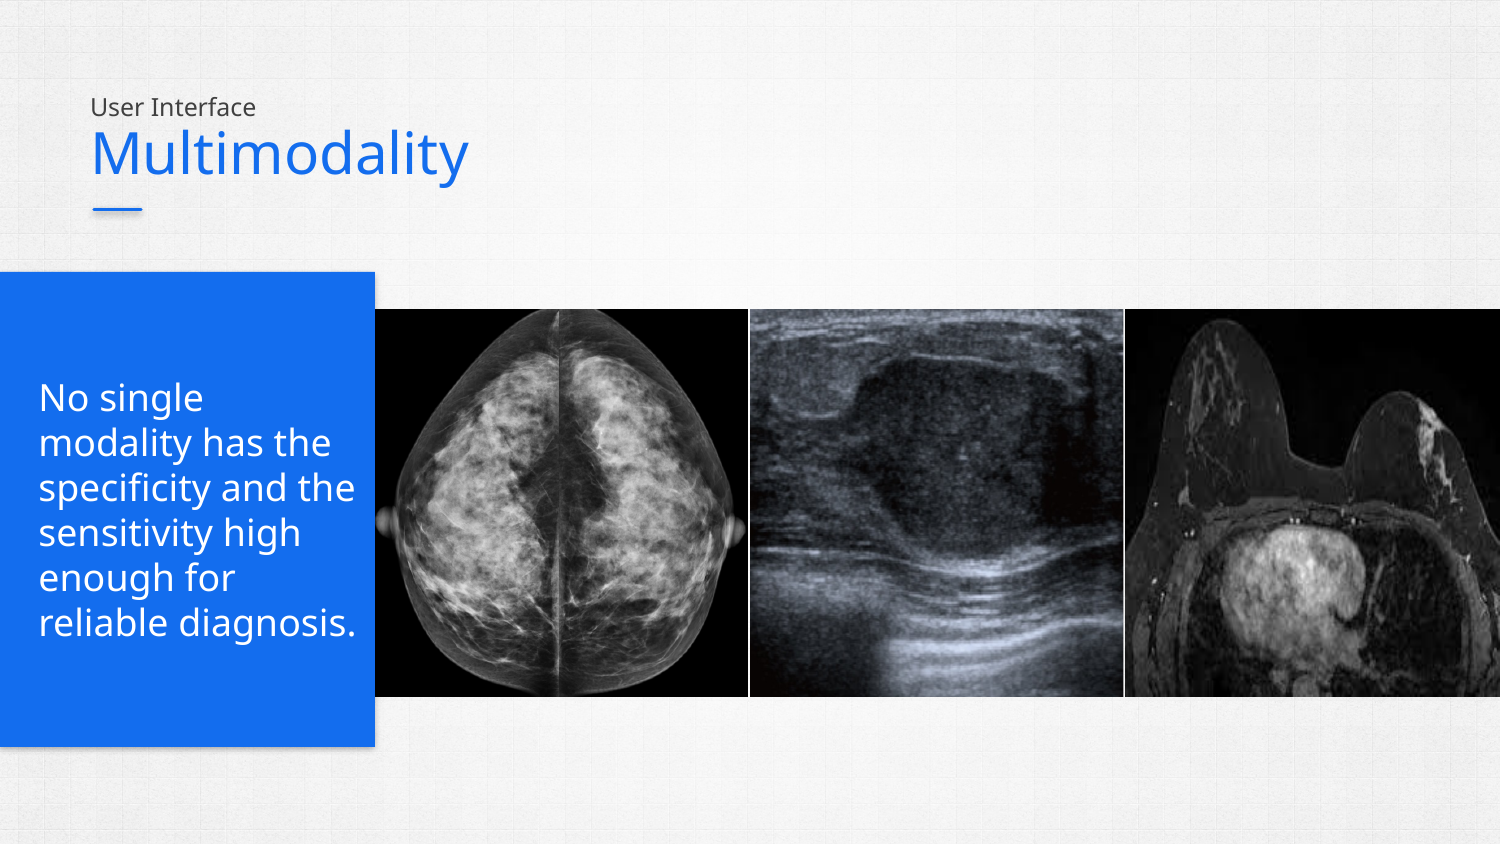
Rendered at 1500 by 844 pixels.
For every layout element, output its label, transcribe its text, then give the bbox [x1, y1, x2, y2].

text_box No single modality has the specificity and the sensitivity high enough for reliable diagnosis. [0, 271, 376, 748]
title Multimodality [75, 81, 1425, 222]
list User Interface [75, 84, 900, 138]
picture [0, 0, 1500, 844]
